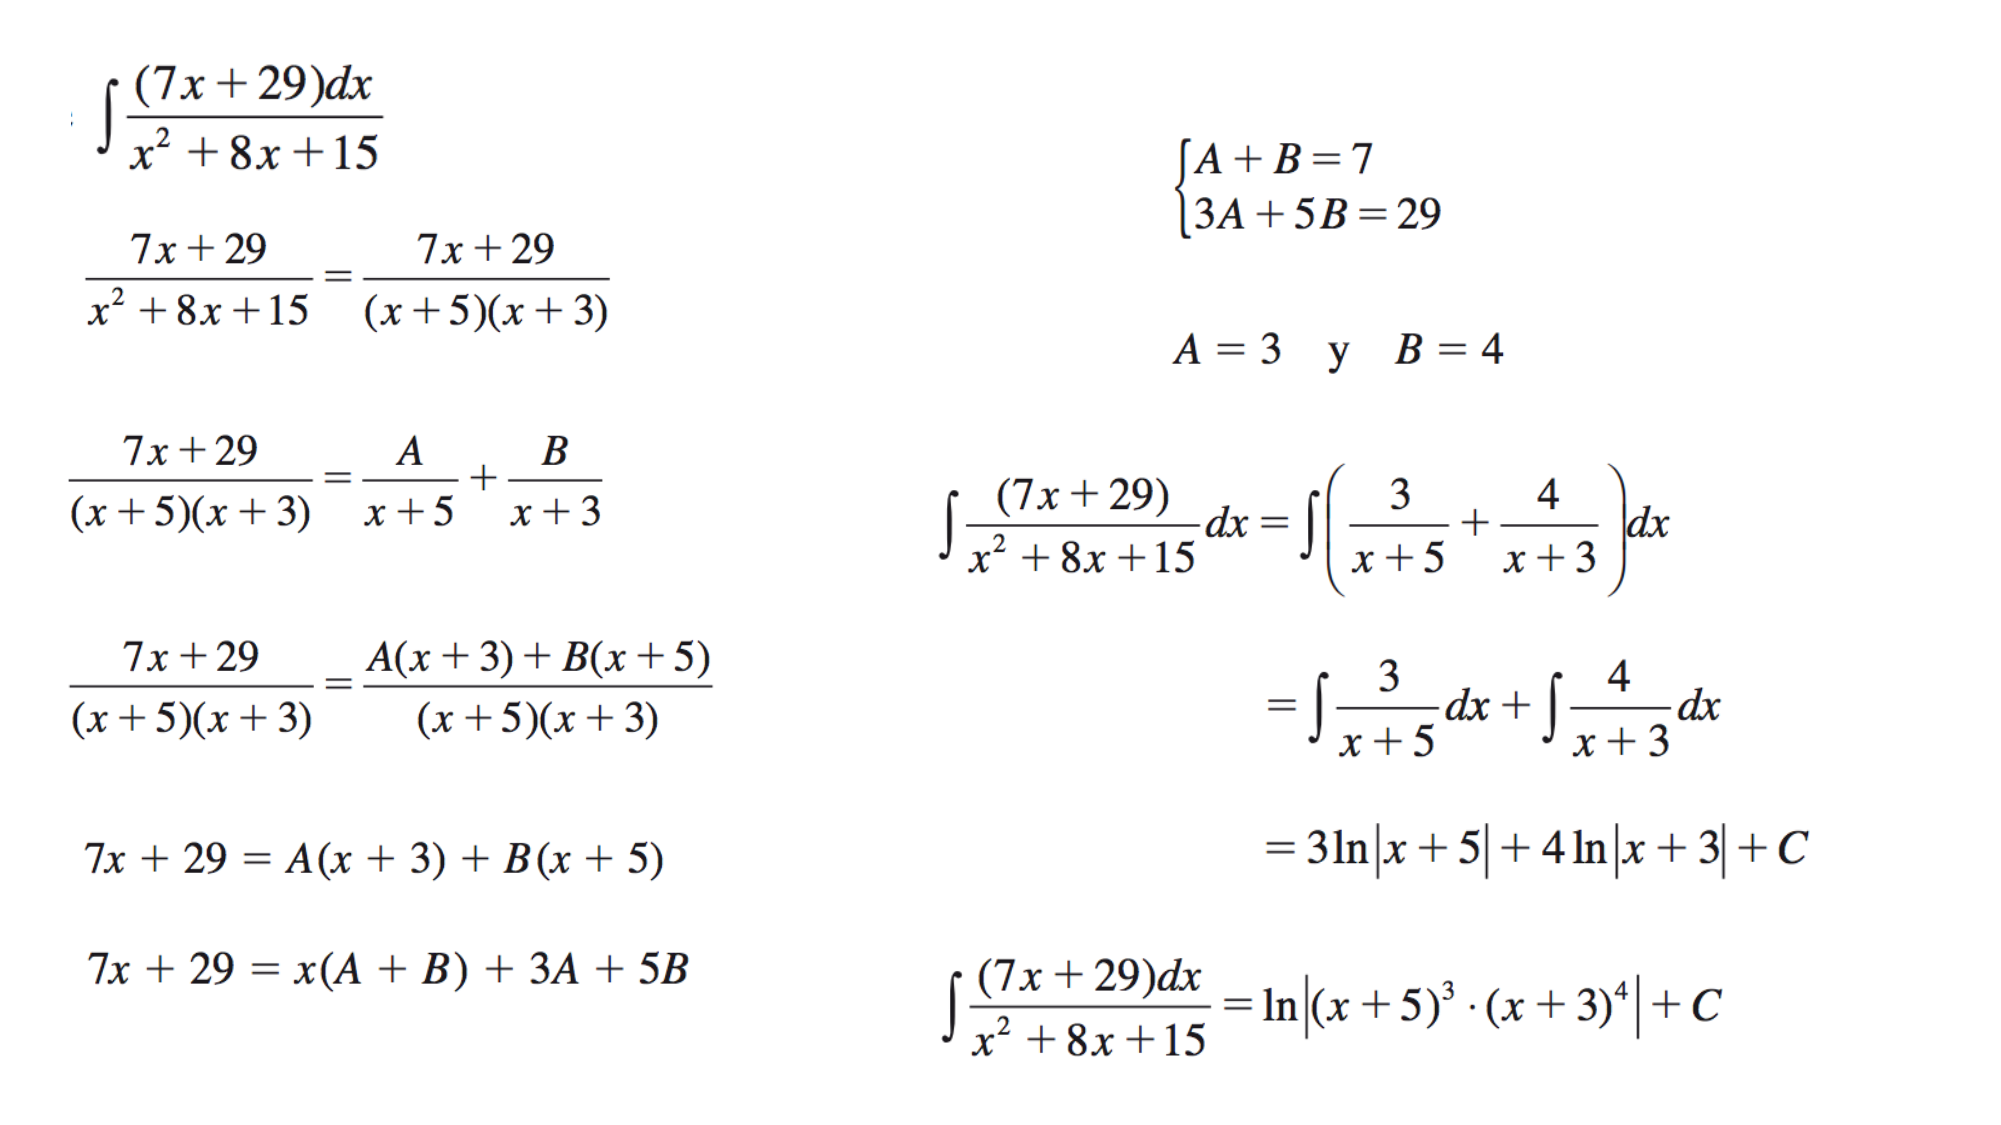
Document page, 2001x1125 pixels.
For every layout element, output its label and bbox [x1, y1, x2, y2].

picture [71, 218, 632, 348]
picture [922, 944, 1732, 1079]
picture [1262, 806, 1828, 894]
picture [1154, 321, 1522, 385]
picture [71, 47, 409, 198]
picture [1262, 641, 1732, 781]
picture [921, 455, 1678, 609]
picture [69, 935, 703, 1012]
picture [71, 827, 678, 894]
picture [1154, 122, 1452, 250]
picture [41, 627, 727, 754]
picture [41, 425, 623, 551]
